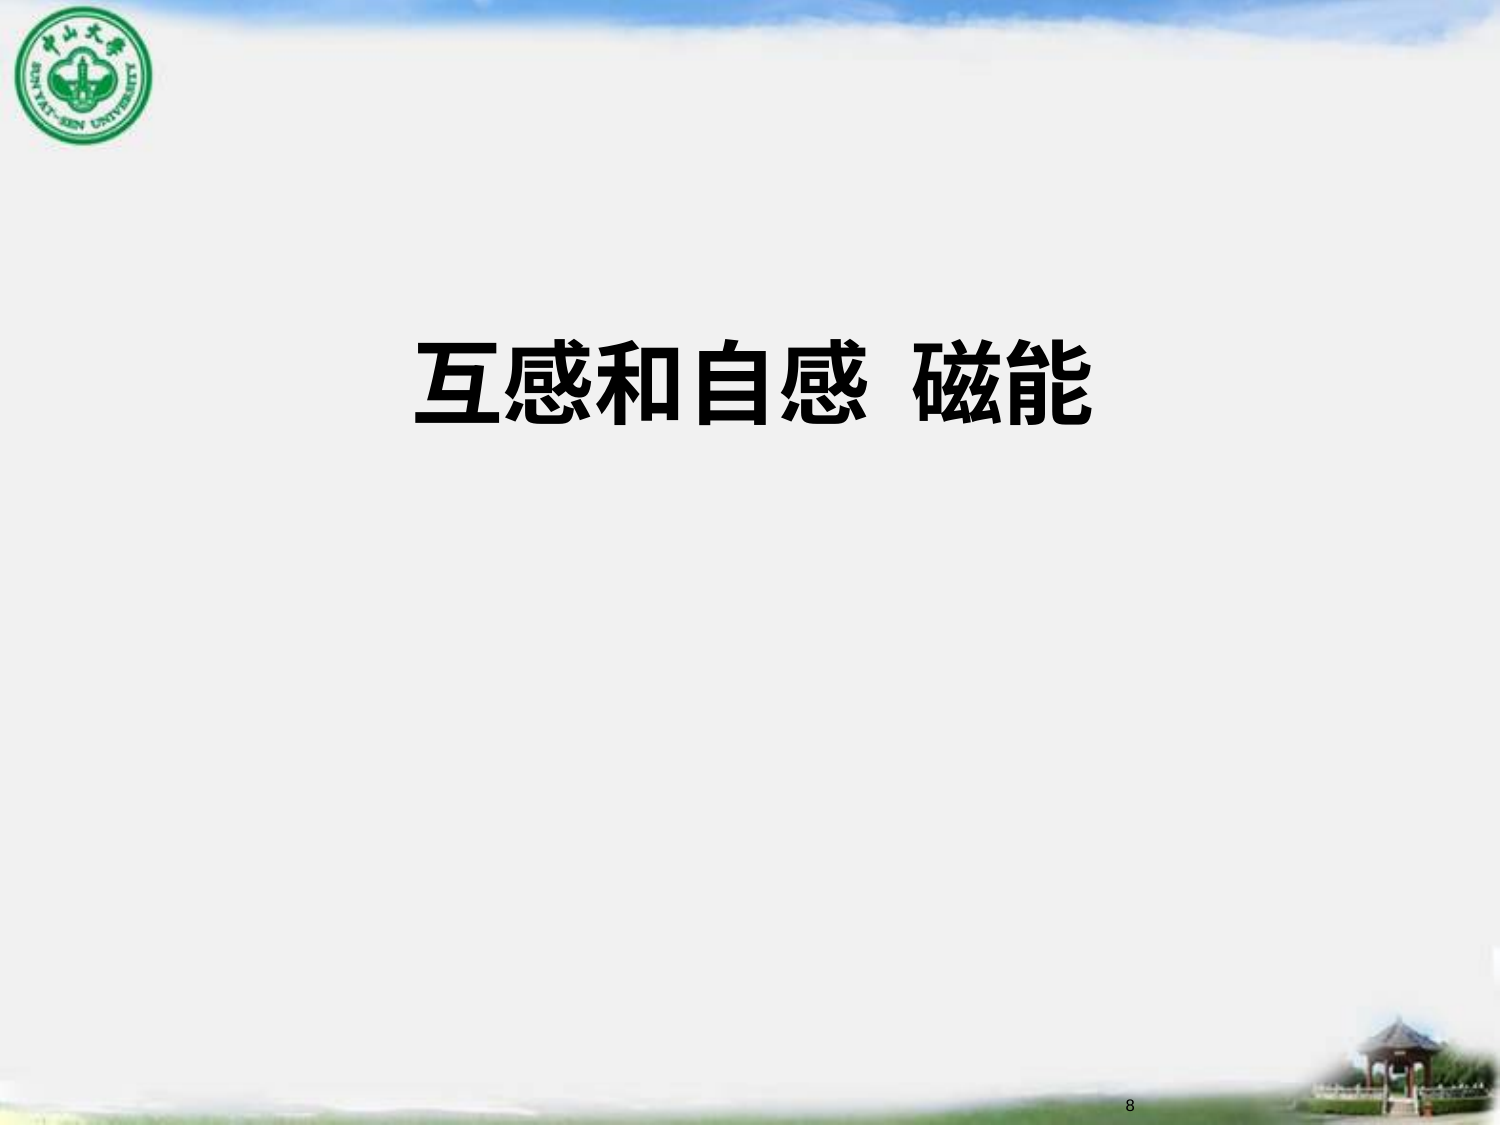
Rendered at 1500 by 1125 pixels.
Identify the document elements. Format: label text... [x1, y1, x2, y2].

slide_number 8 [1012, 1087, 1151, 1125]
text_box 互感和自感 磁能 [78, 299, 1429, 463]
picture [0, 0, 1500, 1125]
